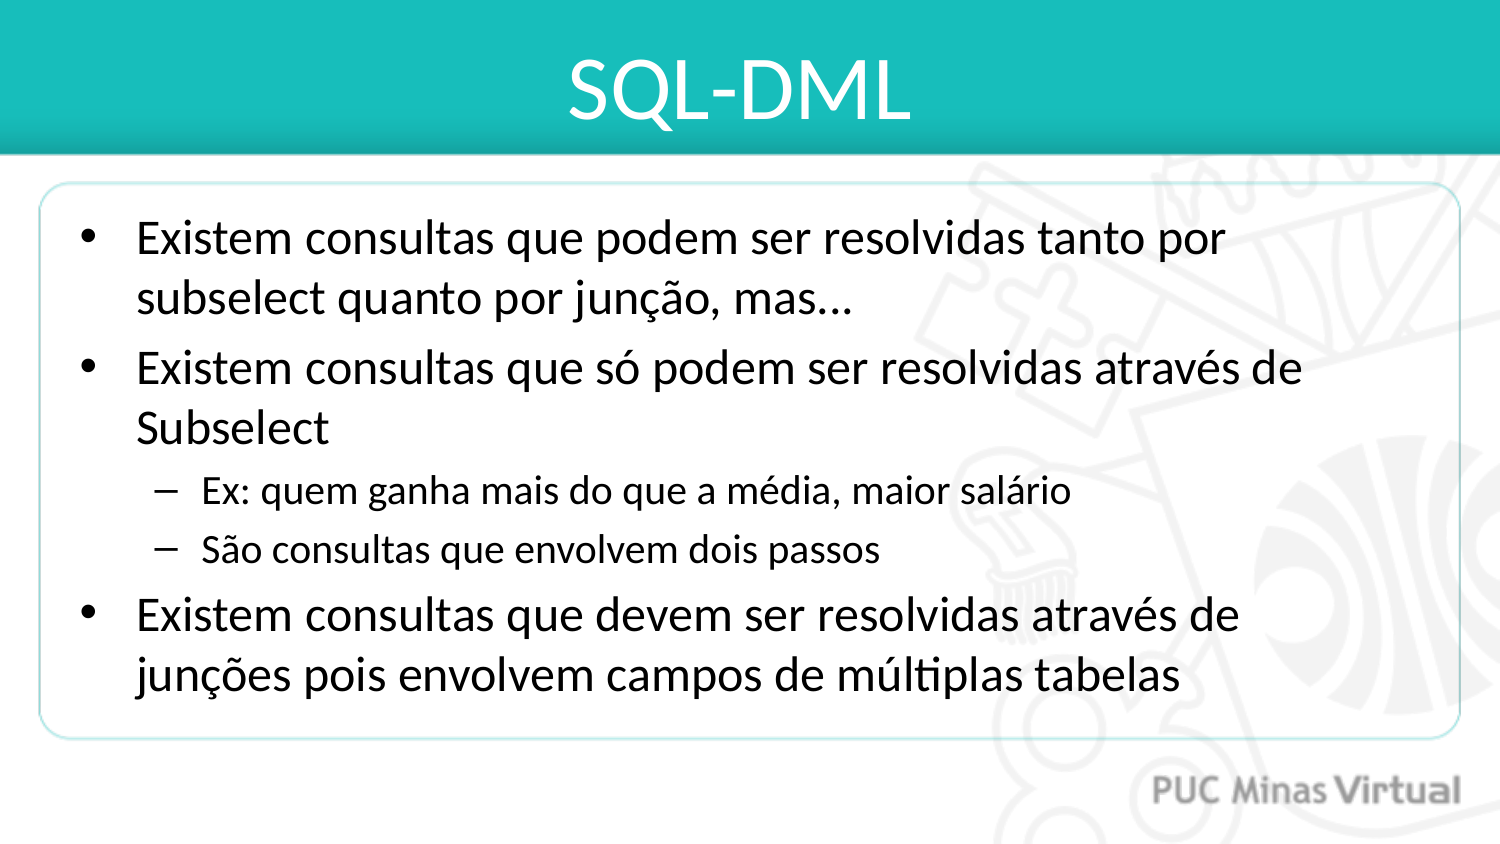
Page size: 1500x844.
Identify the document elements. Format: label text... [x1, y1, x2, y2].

list Existem consultas que podem ser resolvidas tanto por subselect quanto por junção, mas... Existem consultas que só podem ser resolvidas através de Subselect Ex: quem ganha mais do que a média, maior salário São consultas que envolvem dois passos Existem consultas que devem ser resolvidas através de junções pois envolvem campos de múltiplas tabelas [64, 197, 1415, 676]
title SQL-DML [64, 20, 1415, 115]
picture [0, 0, 1500, 844]
